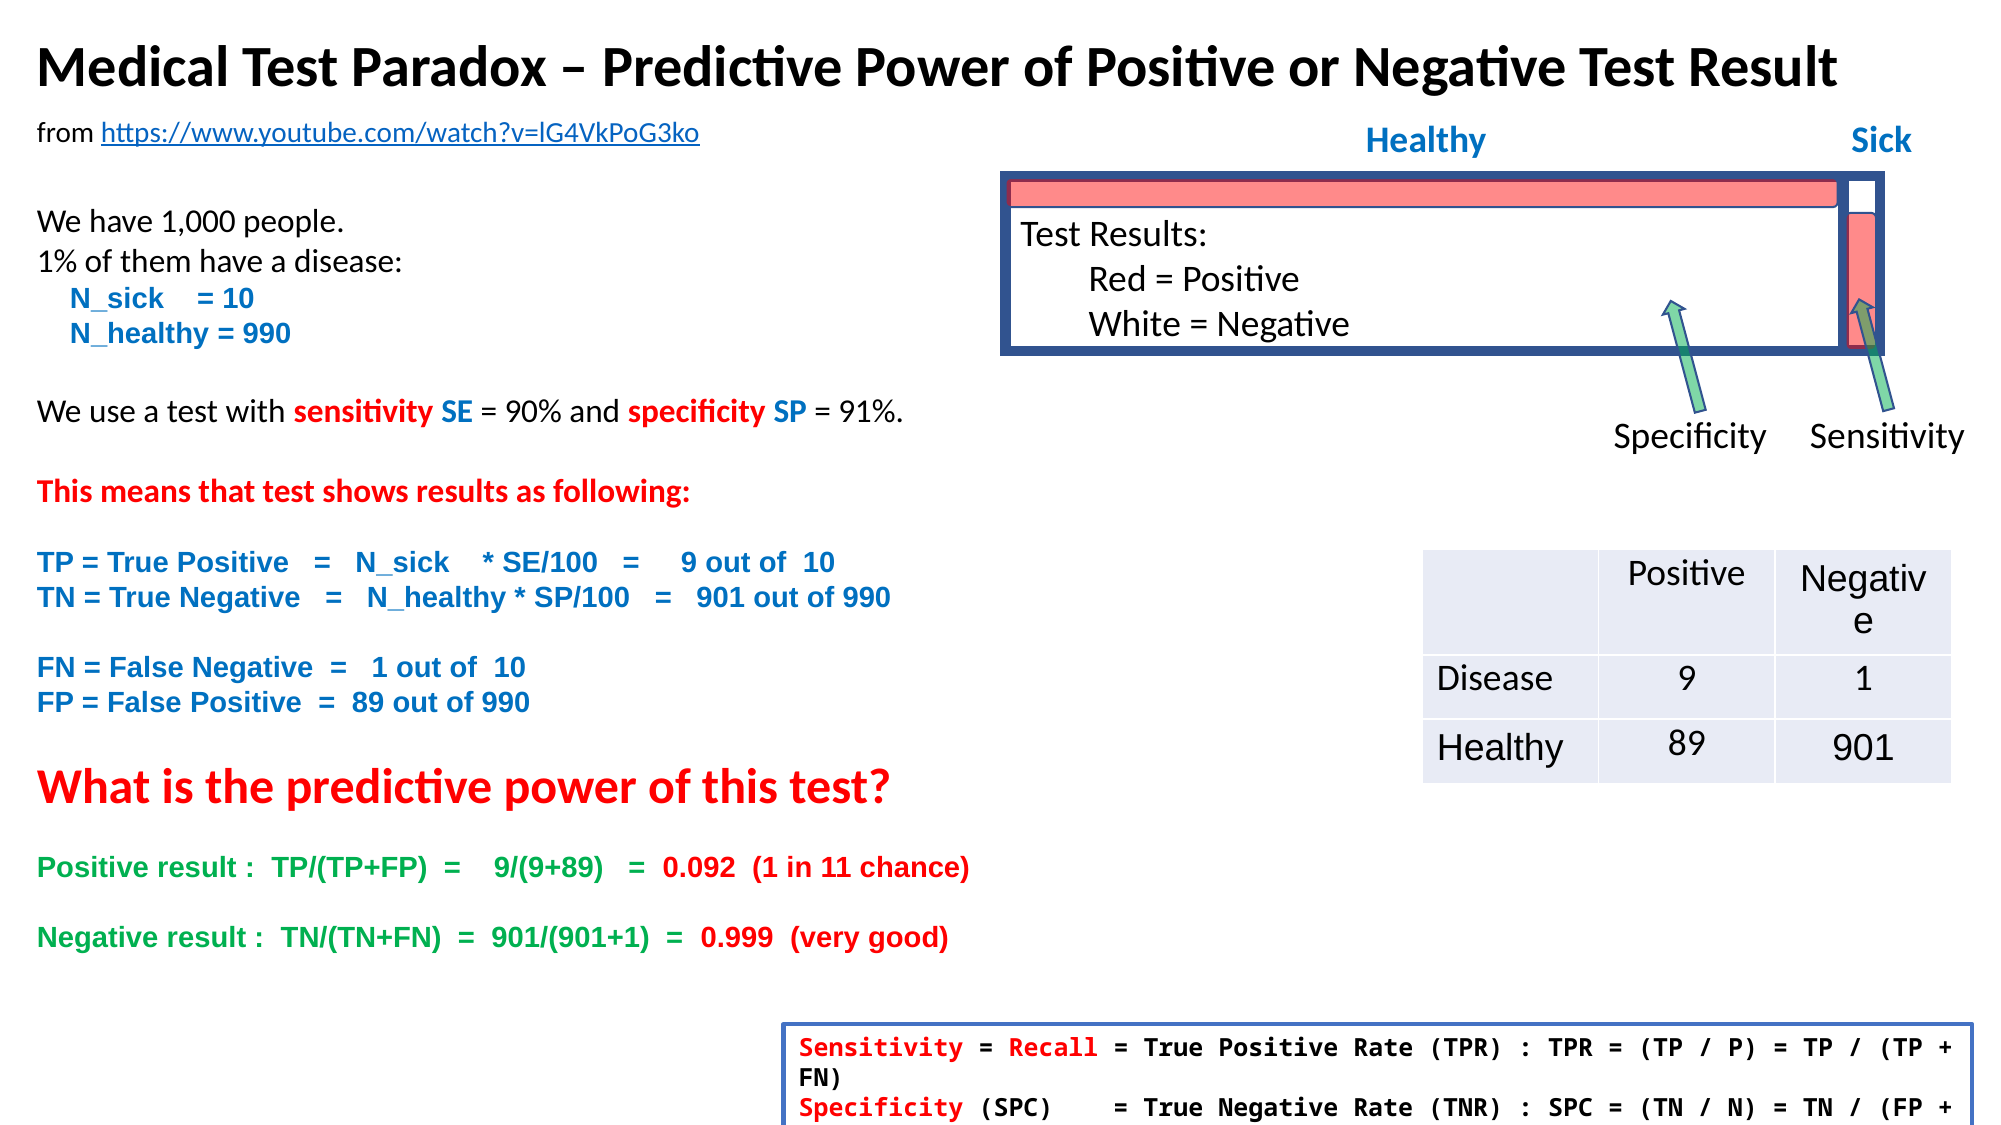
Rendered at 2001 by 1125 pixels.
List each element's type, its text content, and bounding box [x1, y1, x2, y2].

text_box [1851, 299, 1895, 412]
table_header Negative [1776, 550, 1951, 654]
table_cell 89 [1599, 720, 1774, 783]
table_header Positive [1599, 550, 1774, 654]
text_box from https://www.youtube.com/watch?v=lG4VkPoG3ko [21, 105, 734, 156]
table_cell 9 [1599, 656, 1774, 718]
text_box Test Results: Red = Positive White = Negative [1005, 201, 1371, 352]
table_cell Disease [1423, 656, 1598, 718]
table_header [1423, 550, 1598, 654]
table_cell 1 [1776, 656, 1951, 718]
text_box [1845, 212, 1877, 351]
table_cell Healthy [1423, 720, 1598, 783]
table_cell 901 [1776, 720, 1951, 783]
text_box Healthy [1350, 107, 1547, 168]
text_box We have 1,000 people. 1% of them have a disease: N_sick = 10 N_healthy = 990 We use a test with sensitivity SE = 90% and specificity SP = 91%. This means that test shows results as following: TP = True Positive = N_sick * SE/100 = 9 out of 10 TN = True Negative = N_healthy * SP/100 = 901 out of 990 FN = False Negative = 1 out of 10 FP = False Positive = 89 out of 990 What is the predictive power of this test? Positive result : TP/(TP+FP) = 9/(9+89) = 0.092 (1 in 11 chance) Negative result : TN/(TN+FN) = 901/(901+1) = 0.999 (very good) [21, 191, 1344, 961]
text_box Sensitivity = Recall = True Positive Rate (TPR) : TPR = (TP / P) = TP / (TP + FN) Specificity (SPC) = True Negative Rate (TNR) : SPC = (TN / N) = TN / (FP + TN) [783, 1024, 1973, 1125]
text_box [1843, 176, 1880, 351]
text_box Specificity [1598, 403, 1802, 464]
text_box Sick [1836, 107, 1934, 168]
text_box [1662, 300, 1706, 413]
text_box Medical Test Paradox – Predictive Power of Positive or Negative Test Result [21, 20, 1869, 106]
text_box [1005, 178, 1838, 208]
text_box Sensitivity [1795, 404, 1999, 464]
text_box [1005, 176, 1843, 351]
